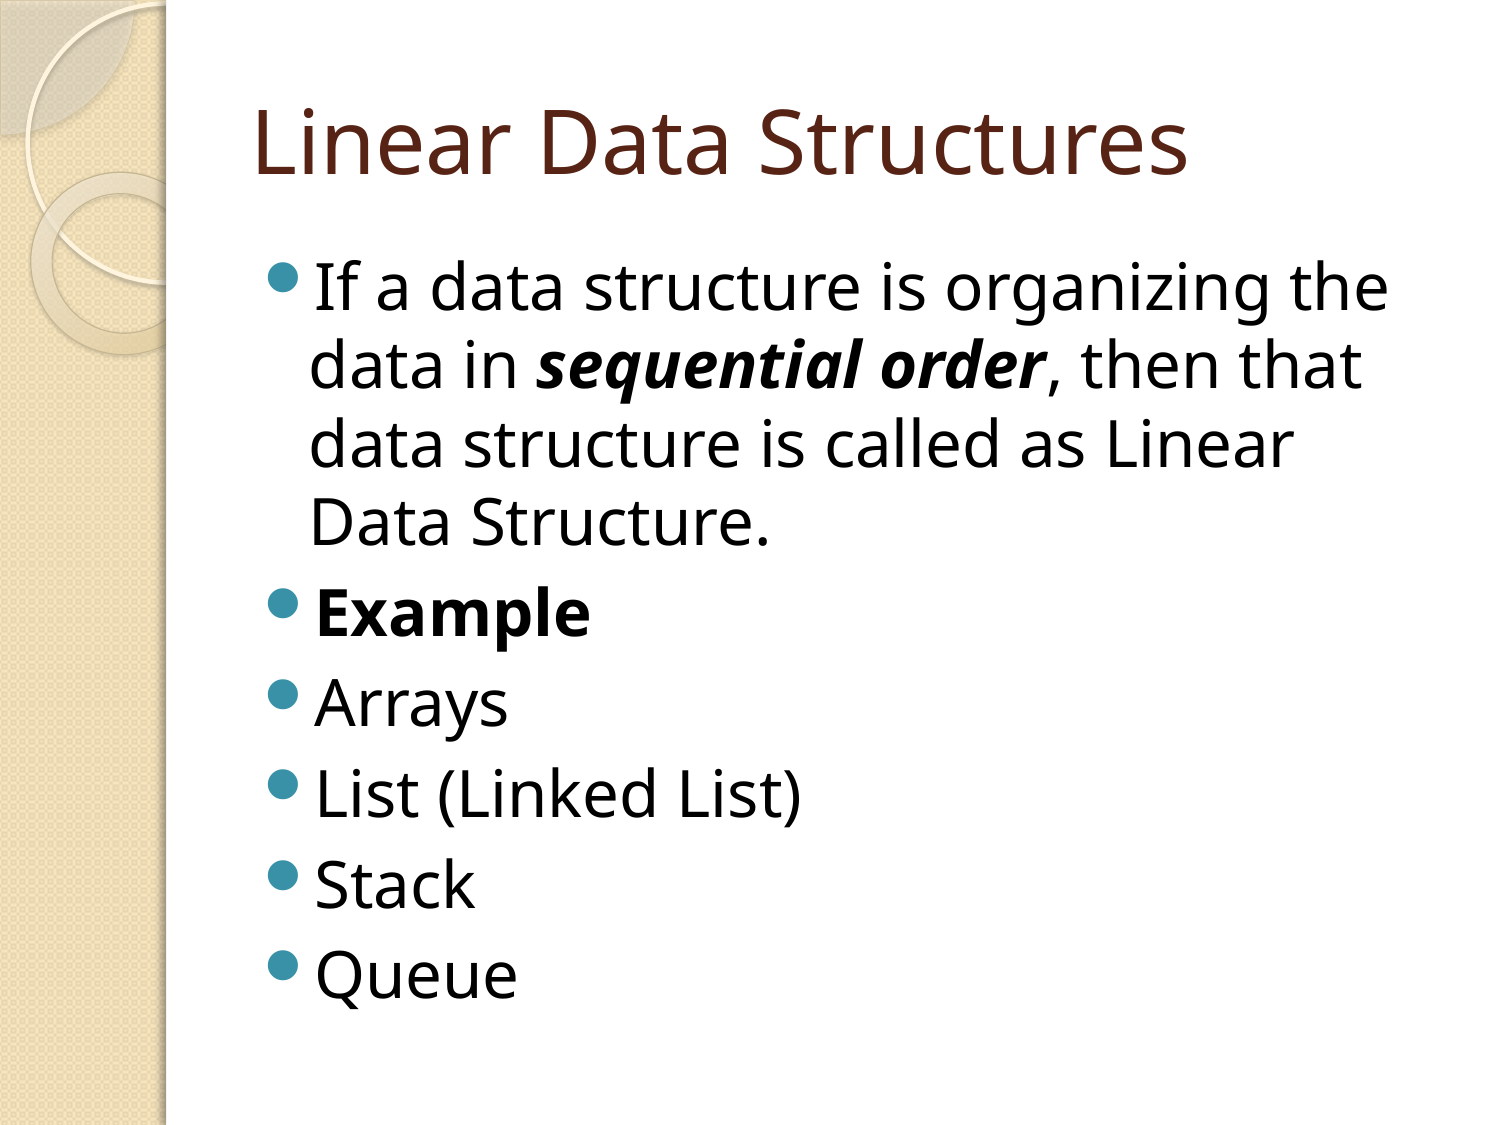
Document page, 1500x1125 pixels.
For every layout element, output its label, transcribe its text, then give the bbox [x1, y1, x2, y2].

list If a data structure is organizing the data in sequential order, then that data structure is called as Linear Data Structure. Example Arrays List (Linked List) Stack Queue [235, 237, 1466, 1025]
title Linear Data Structures [235, 45, 1466, 233]
